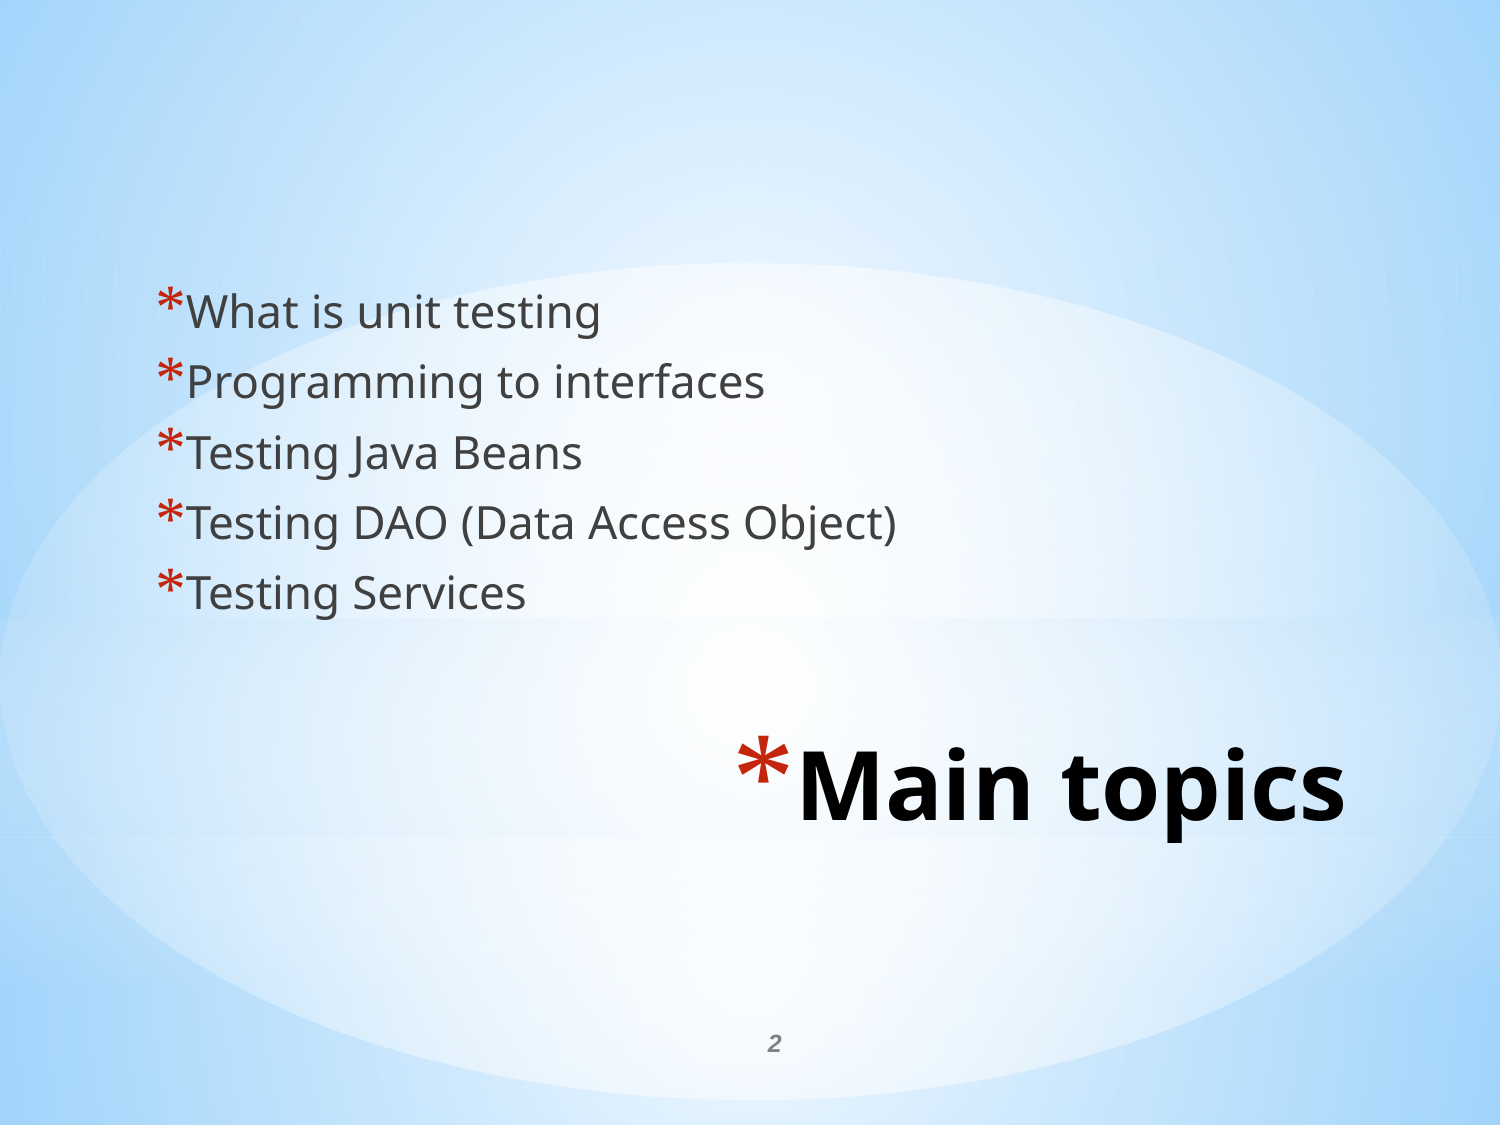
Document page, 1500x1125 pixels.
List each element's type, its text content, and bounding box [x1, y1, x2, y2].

title Main topics [294, 717, 1363, 905]
list What is unit testing Programming to interfaces Testing Java Beans Testing DAO (Data Access Object) Testing Services [133, 275, 1325, 888]
slide_number 2 [624, 1012, 925, 1073]
